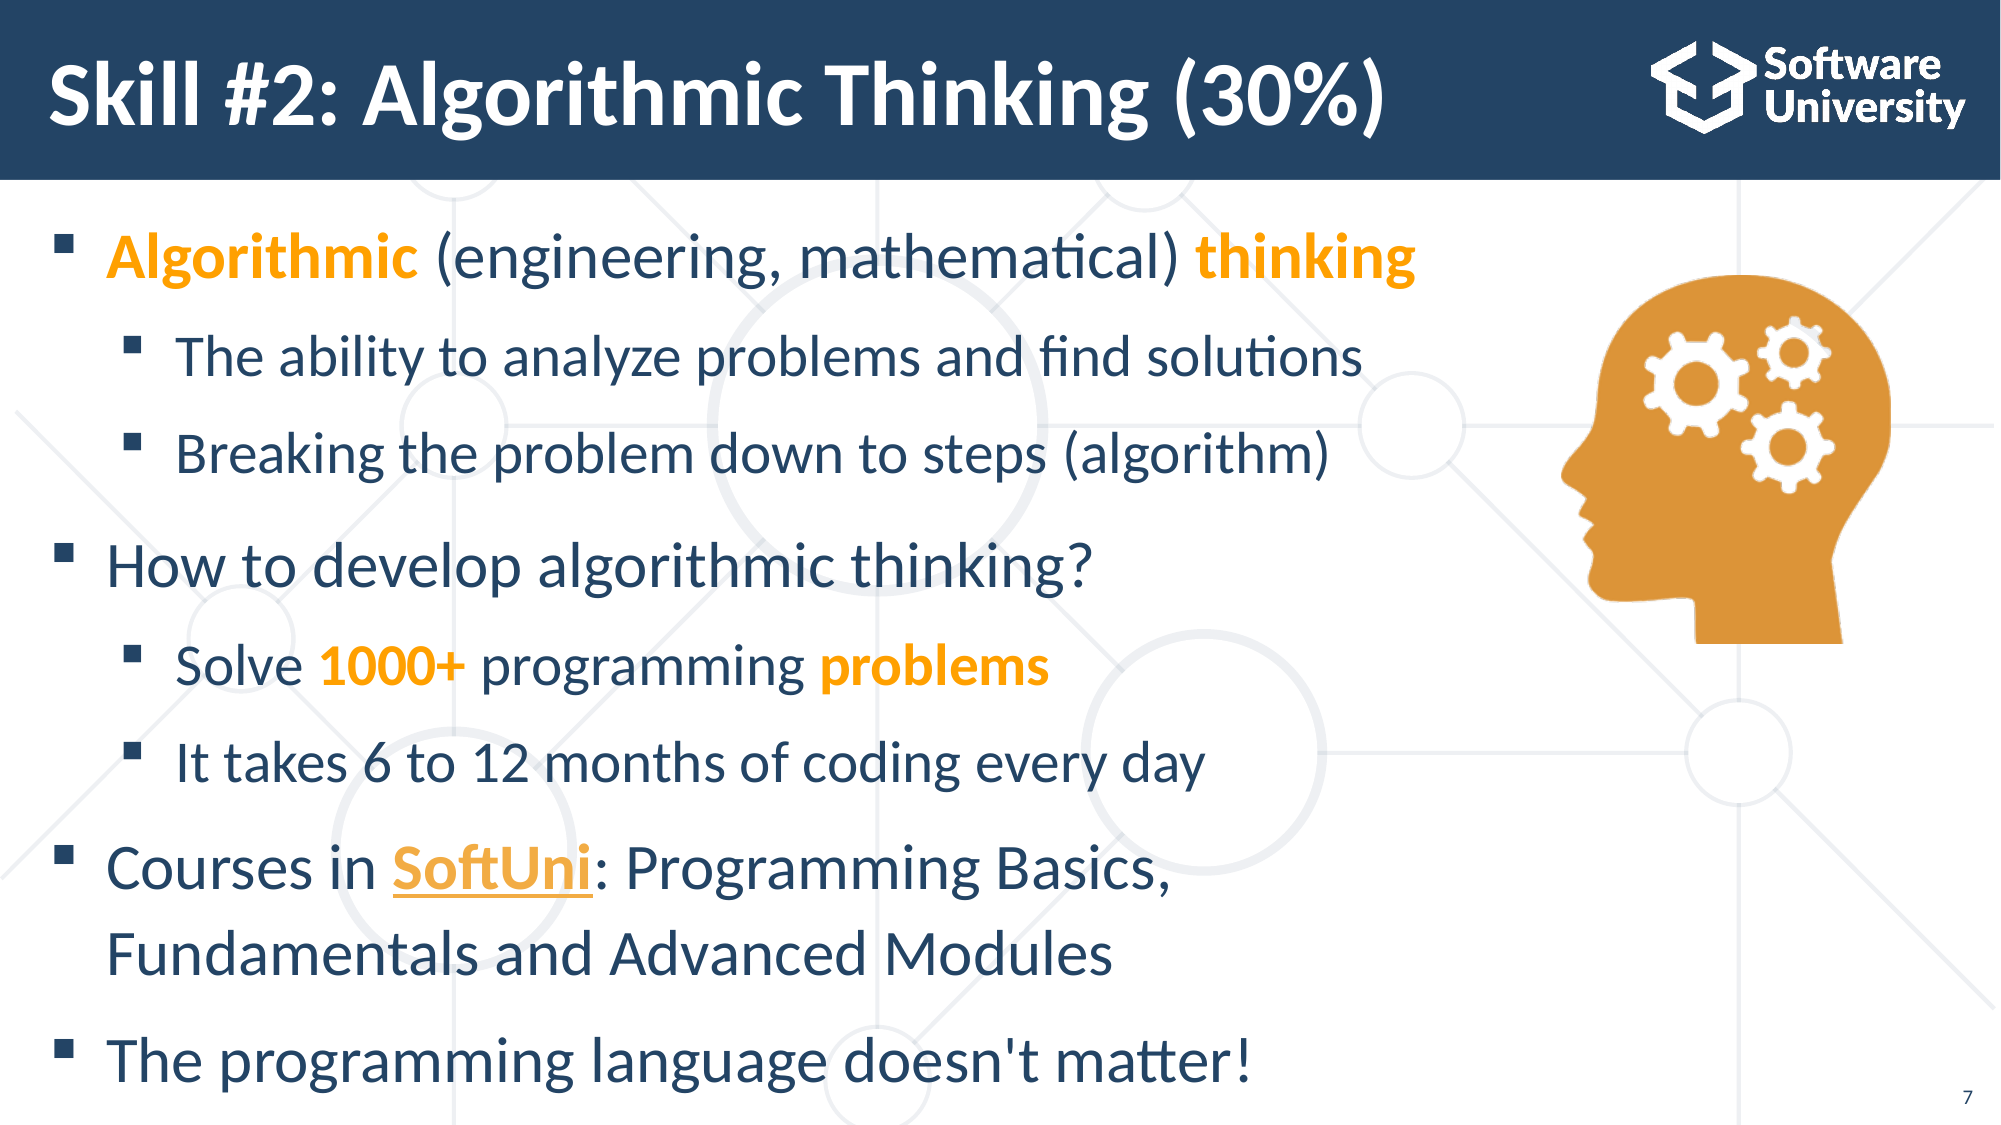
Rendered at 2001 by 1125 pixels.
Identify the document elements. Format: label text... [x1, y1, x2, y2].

picture [1560, 275, 1891, 644]
slide_number 7 [1927, 1067, 1989, 1117]
list Algorithmic (engineering, mathematical) thinking The ability to analyze problems and find solutions Breaking the problem down to steps (algorithm) How to develop algorithmic thinking? Solve 1000+ programming problems It takes 6 to 12 months of coding every day Courses in SoftUni: Programming Basics, Fundamentals and Advanced Modules The programming language doesn't matter! [31, 203, 1970, 1109]
title Skill #2: Algorithmic Thinking (30%) [31, 16, 1625, 162]
picture [1651, 41, 1966, 134]
